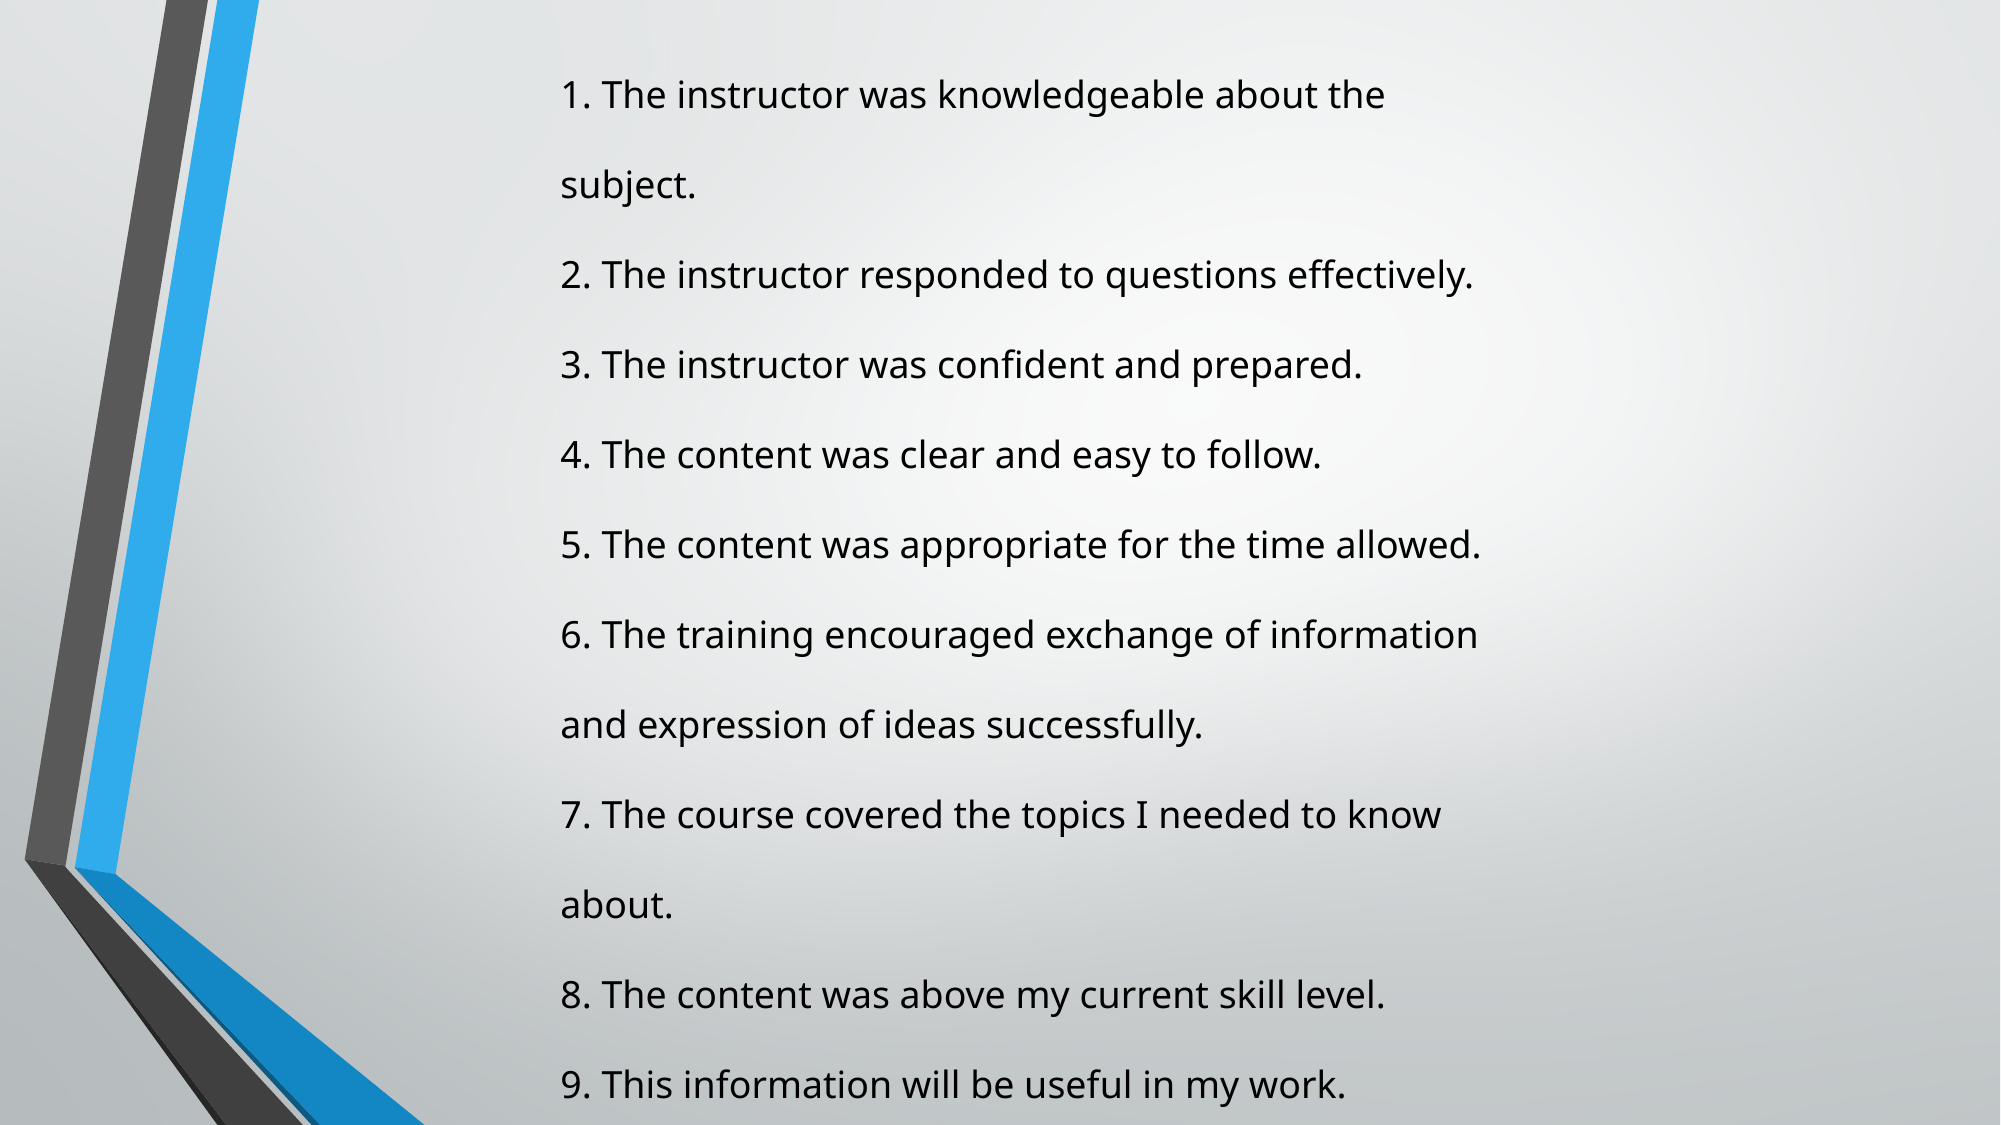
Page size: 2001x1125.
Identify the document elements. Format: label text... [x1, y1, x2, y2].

text_box 1. The instructor was knowledgeable about the subject. 2. The instructor responded to questions effectively. 3. The instructor was confident and prepared. 4. The content was clear and easy to follow. 5. The content was appropriate for the time allowed. 6. The training encouraged exchange of information and expression of ideas successfully. 7. The course covered the topics I needed to know about. 8. The content was above my current skill level. 9. This information will be useful in my work. 10. My overall rating of the instructor is ... 11. The instructor is a great speaker. [545, 18, 1546, 1125]
